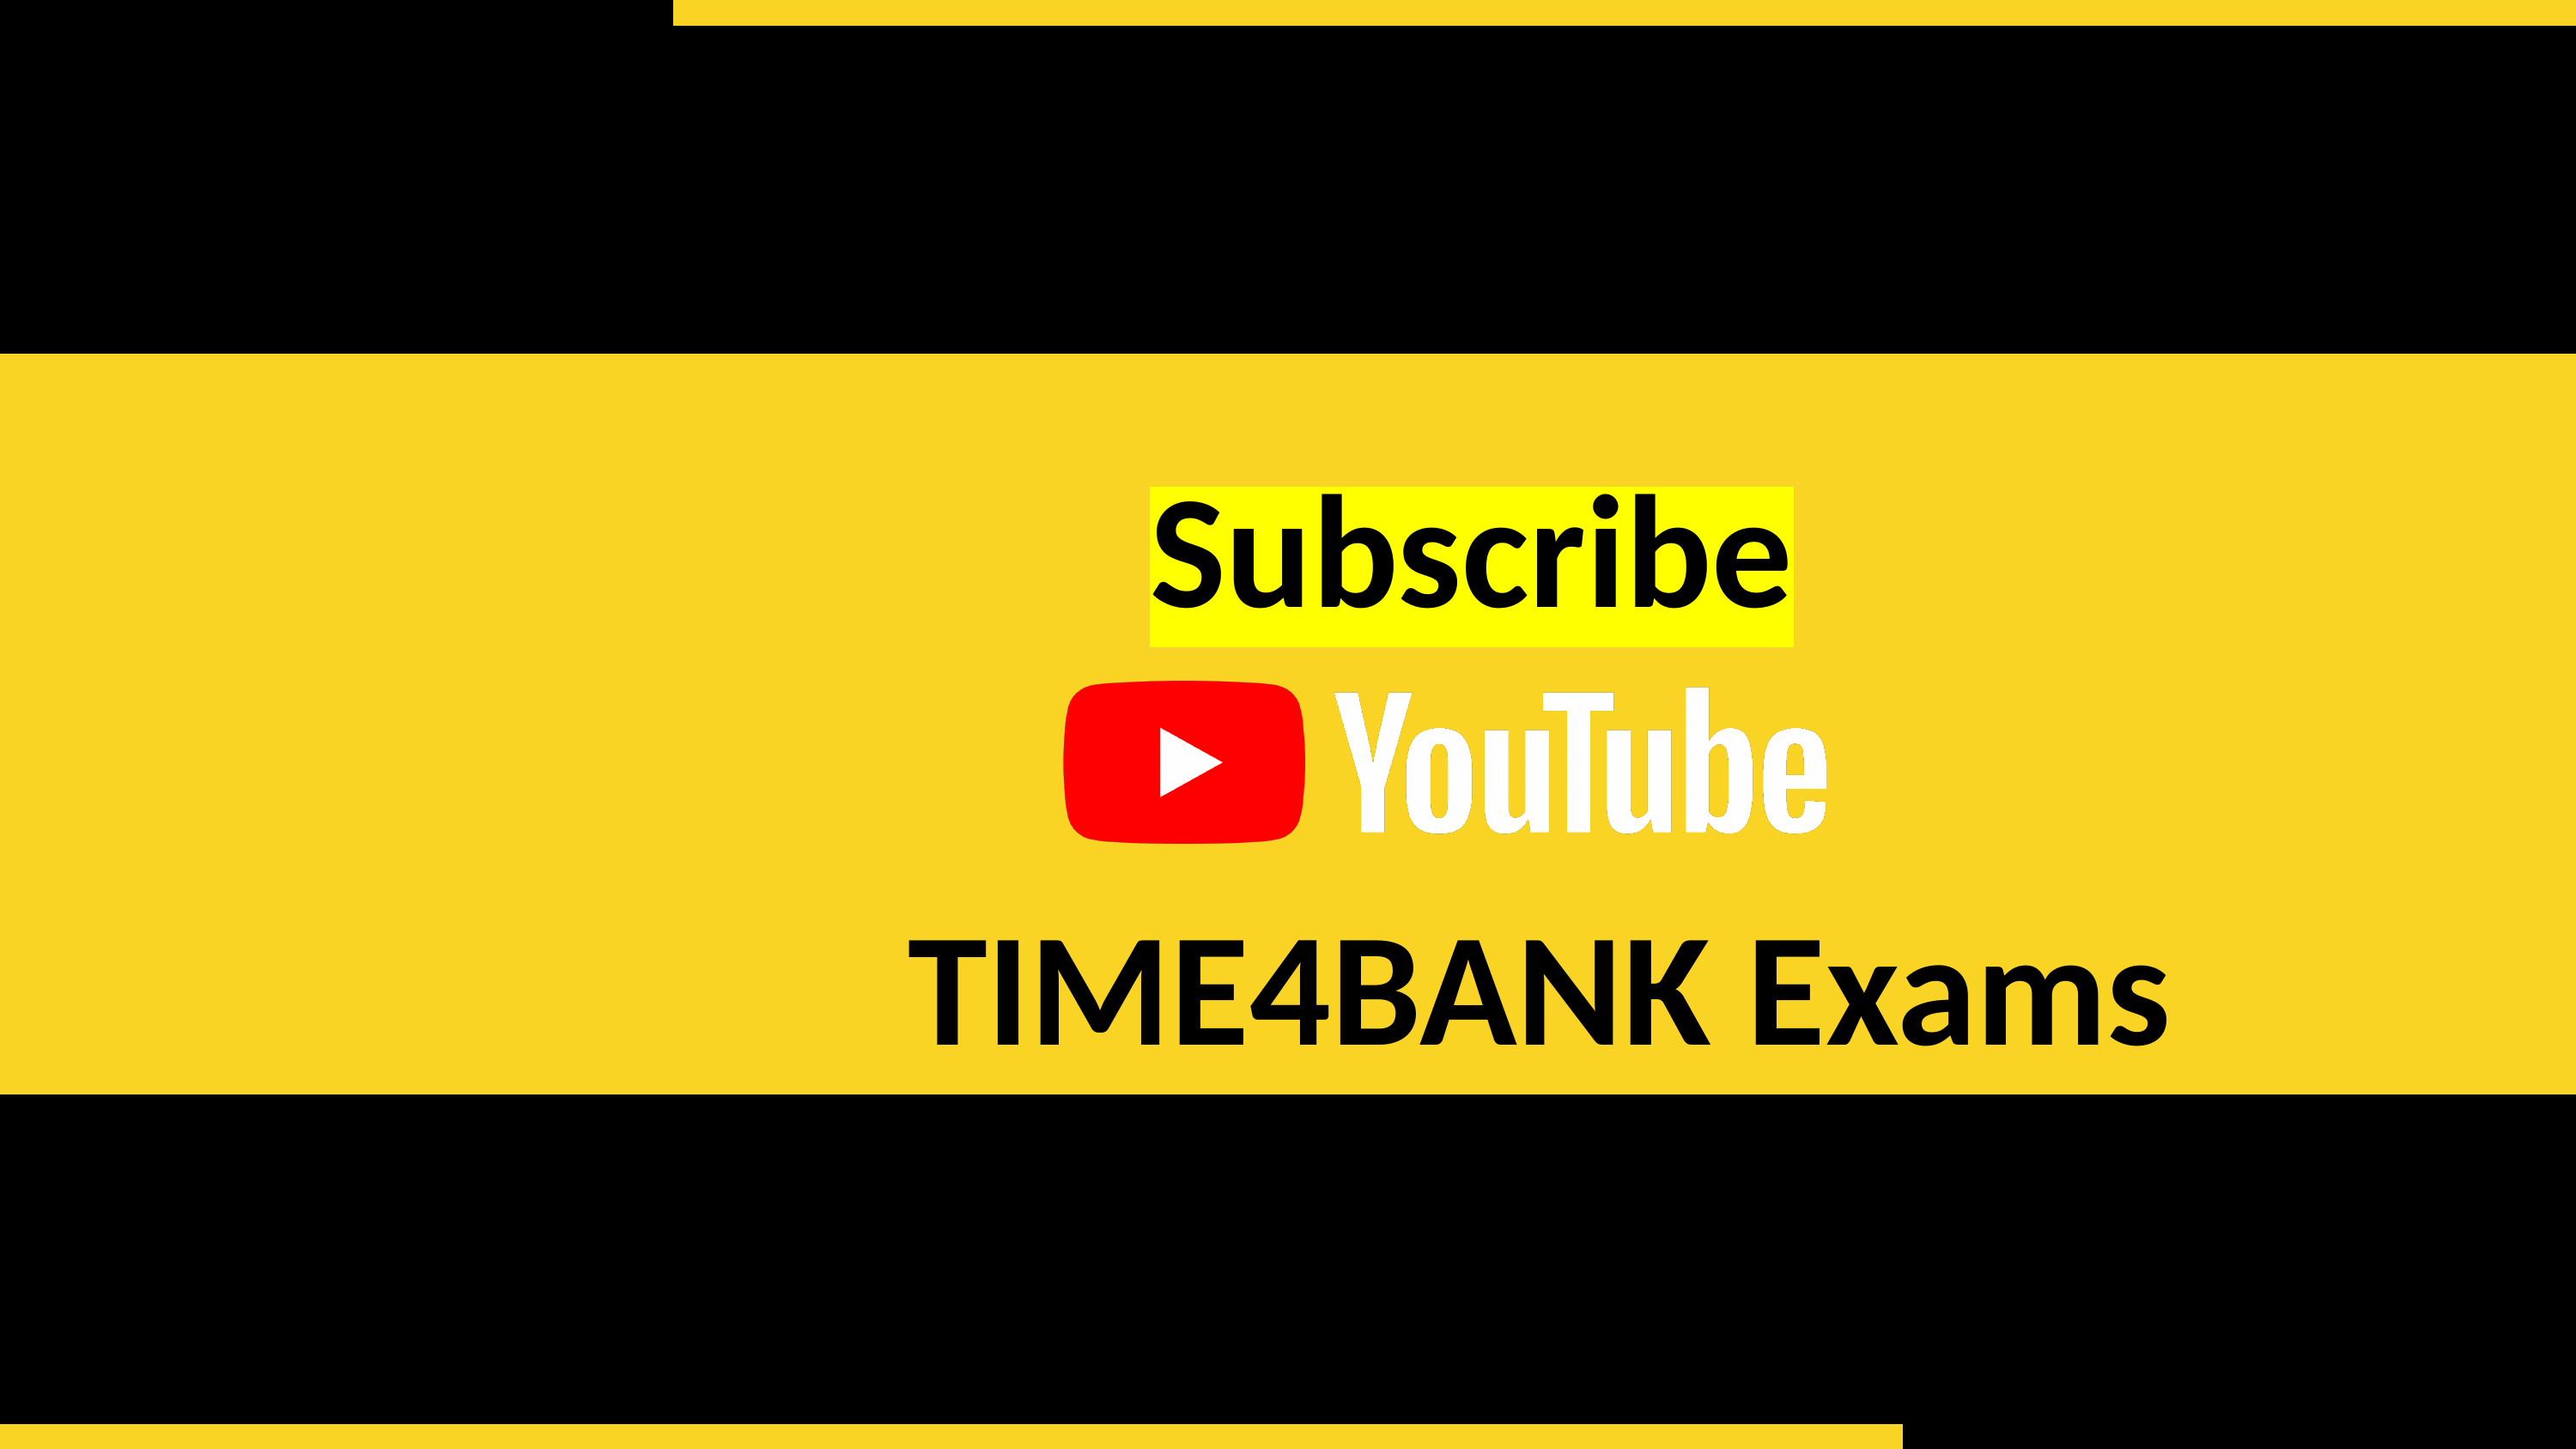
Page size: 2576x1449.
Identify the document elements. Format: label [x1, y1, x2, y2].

text_box [1151, 488, 1793, 646]
text_box [1756, 941, 1820, 1044]
text_box [1828, 967, 1897, 1044]
text_box [1421, 941, 1516, 1044]
text_box [1986, 966, 2098, 1044]
text_box [1527, 941, 1613, 1044]
text_box [1041, 941, 1159, 1044]
text_box [1251, 941, 1328, 1044]
text_box [1062, 681, 1827, 845]
text_box [998, 941, 1018, 1044]
text_box [909, 941, 986, 1044]
text_box [1631, 941, 1709, 1044]
text_box [1903, 966, 1967, 1046]
text_box [2111, 966, 2166, 1046]
text_box [1180, 941, 1243, 1044]
text_box [0, 1401, 1904, 1449]
text_box [672, 0, 2576, 27]
text_box [1340, 941, 1415, 1044]
